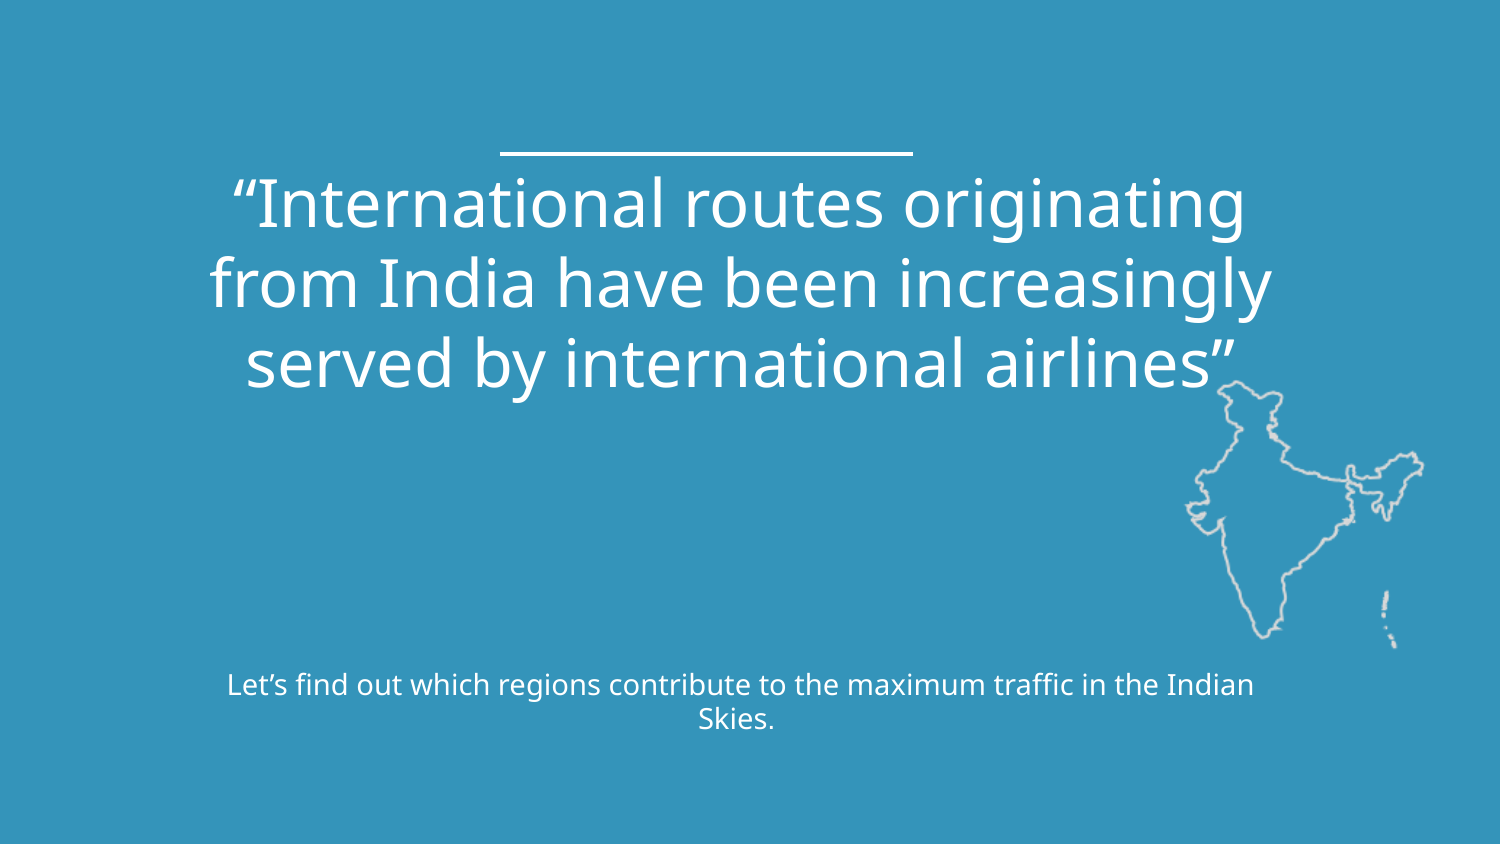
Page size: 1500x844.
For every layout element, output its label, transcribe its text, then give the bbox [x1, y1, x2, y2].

text_box “International routes originating from India have been increasingly served by international airlines” Let’s find out which regions contribute to the maximum traffic in the Indian Skies. [177, 153, 1305, 779]
picture [1159, 369, 1450, 660]
